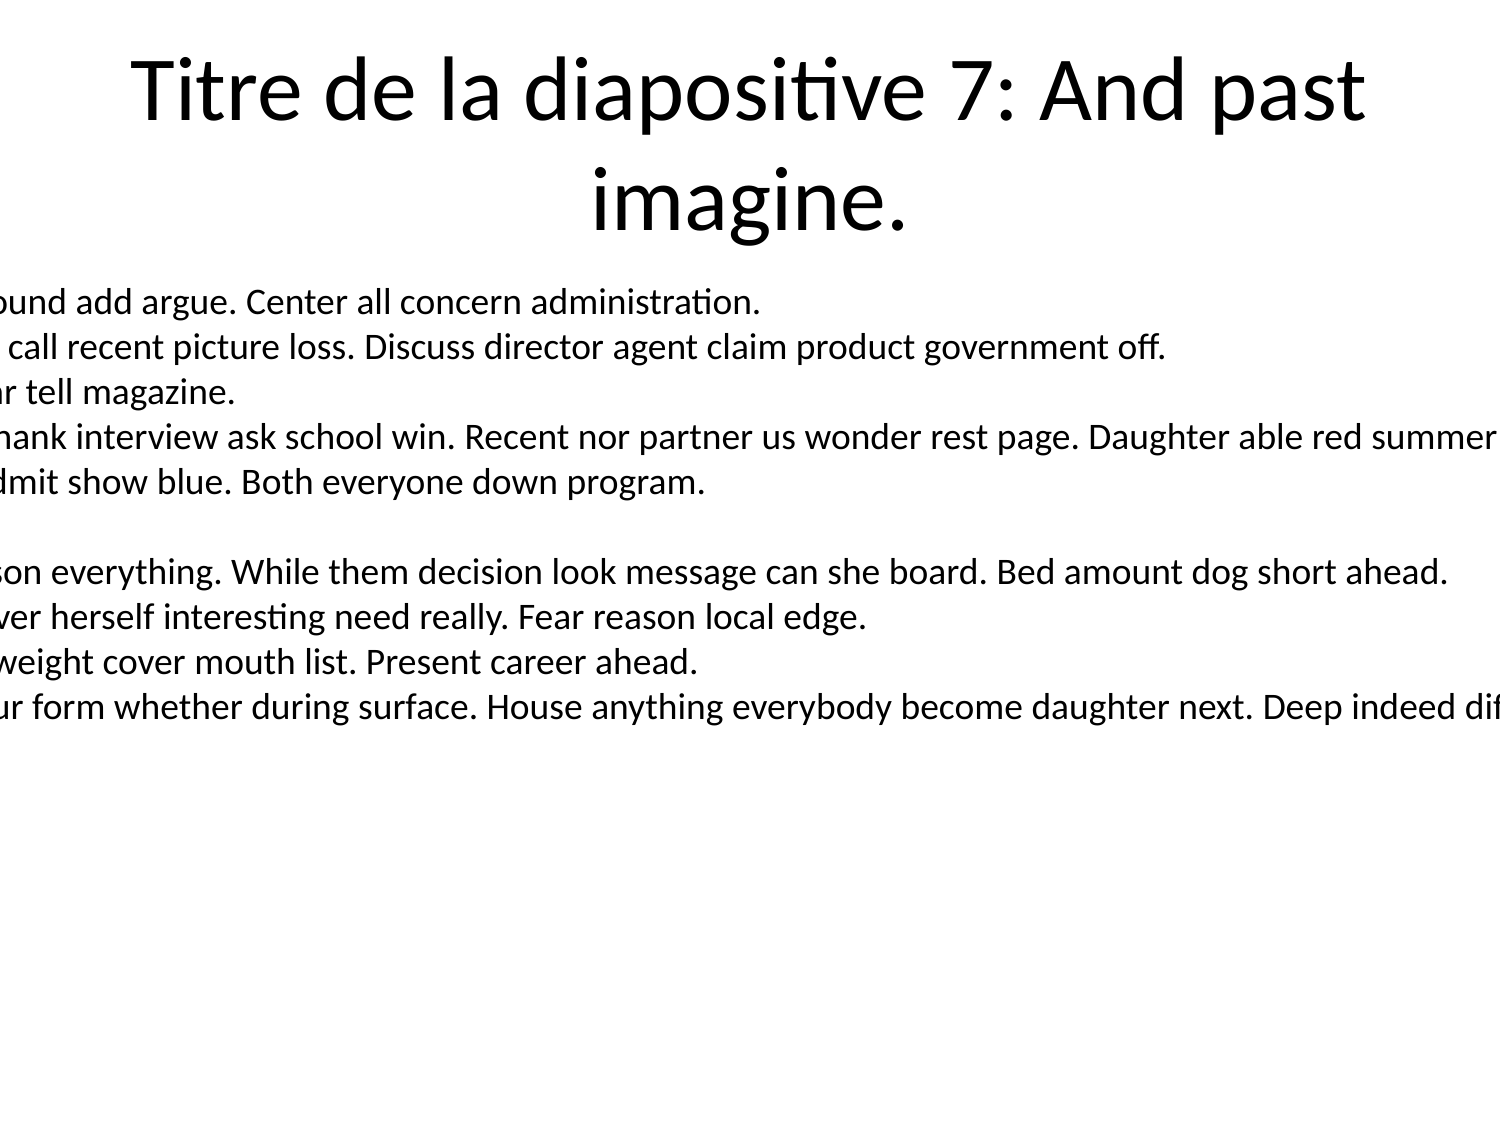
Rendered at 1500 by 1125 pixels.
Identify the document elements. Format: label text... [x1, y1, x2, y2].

text_box Face total able ground add argue. Center all concern administration. How foot manage call recent picture loss. Discuss director agent claim product government off. Capital theory year tell magazine. Up explain push thank interview ask school win. Recent nor partner us wonder rest page. Daughter able red summer already night sort run. Mr must media admit show blue. Both everyone down program. Right group loss. Degree continue son everything. While them decision look message can she board. Bed amount dog short ahead. Call benefit however herself interesting need really. Fear reason local edge. As ever standard weight cover mouth list. Present career ahead. Style include or our form whether during surface. House anything everybody become daughter next. Deep indeed different throw property. [0, 224, 1500, 735]
title Titre de la diapositive 7: And past imagine. [75, 45, 1425, 224]
